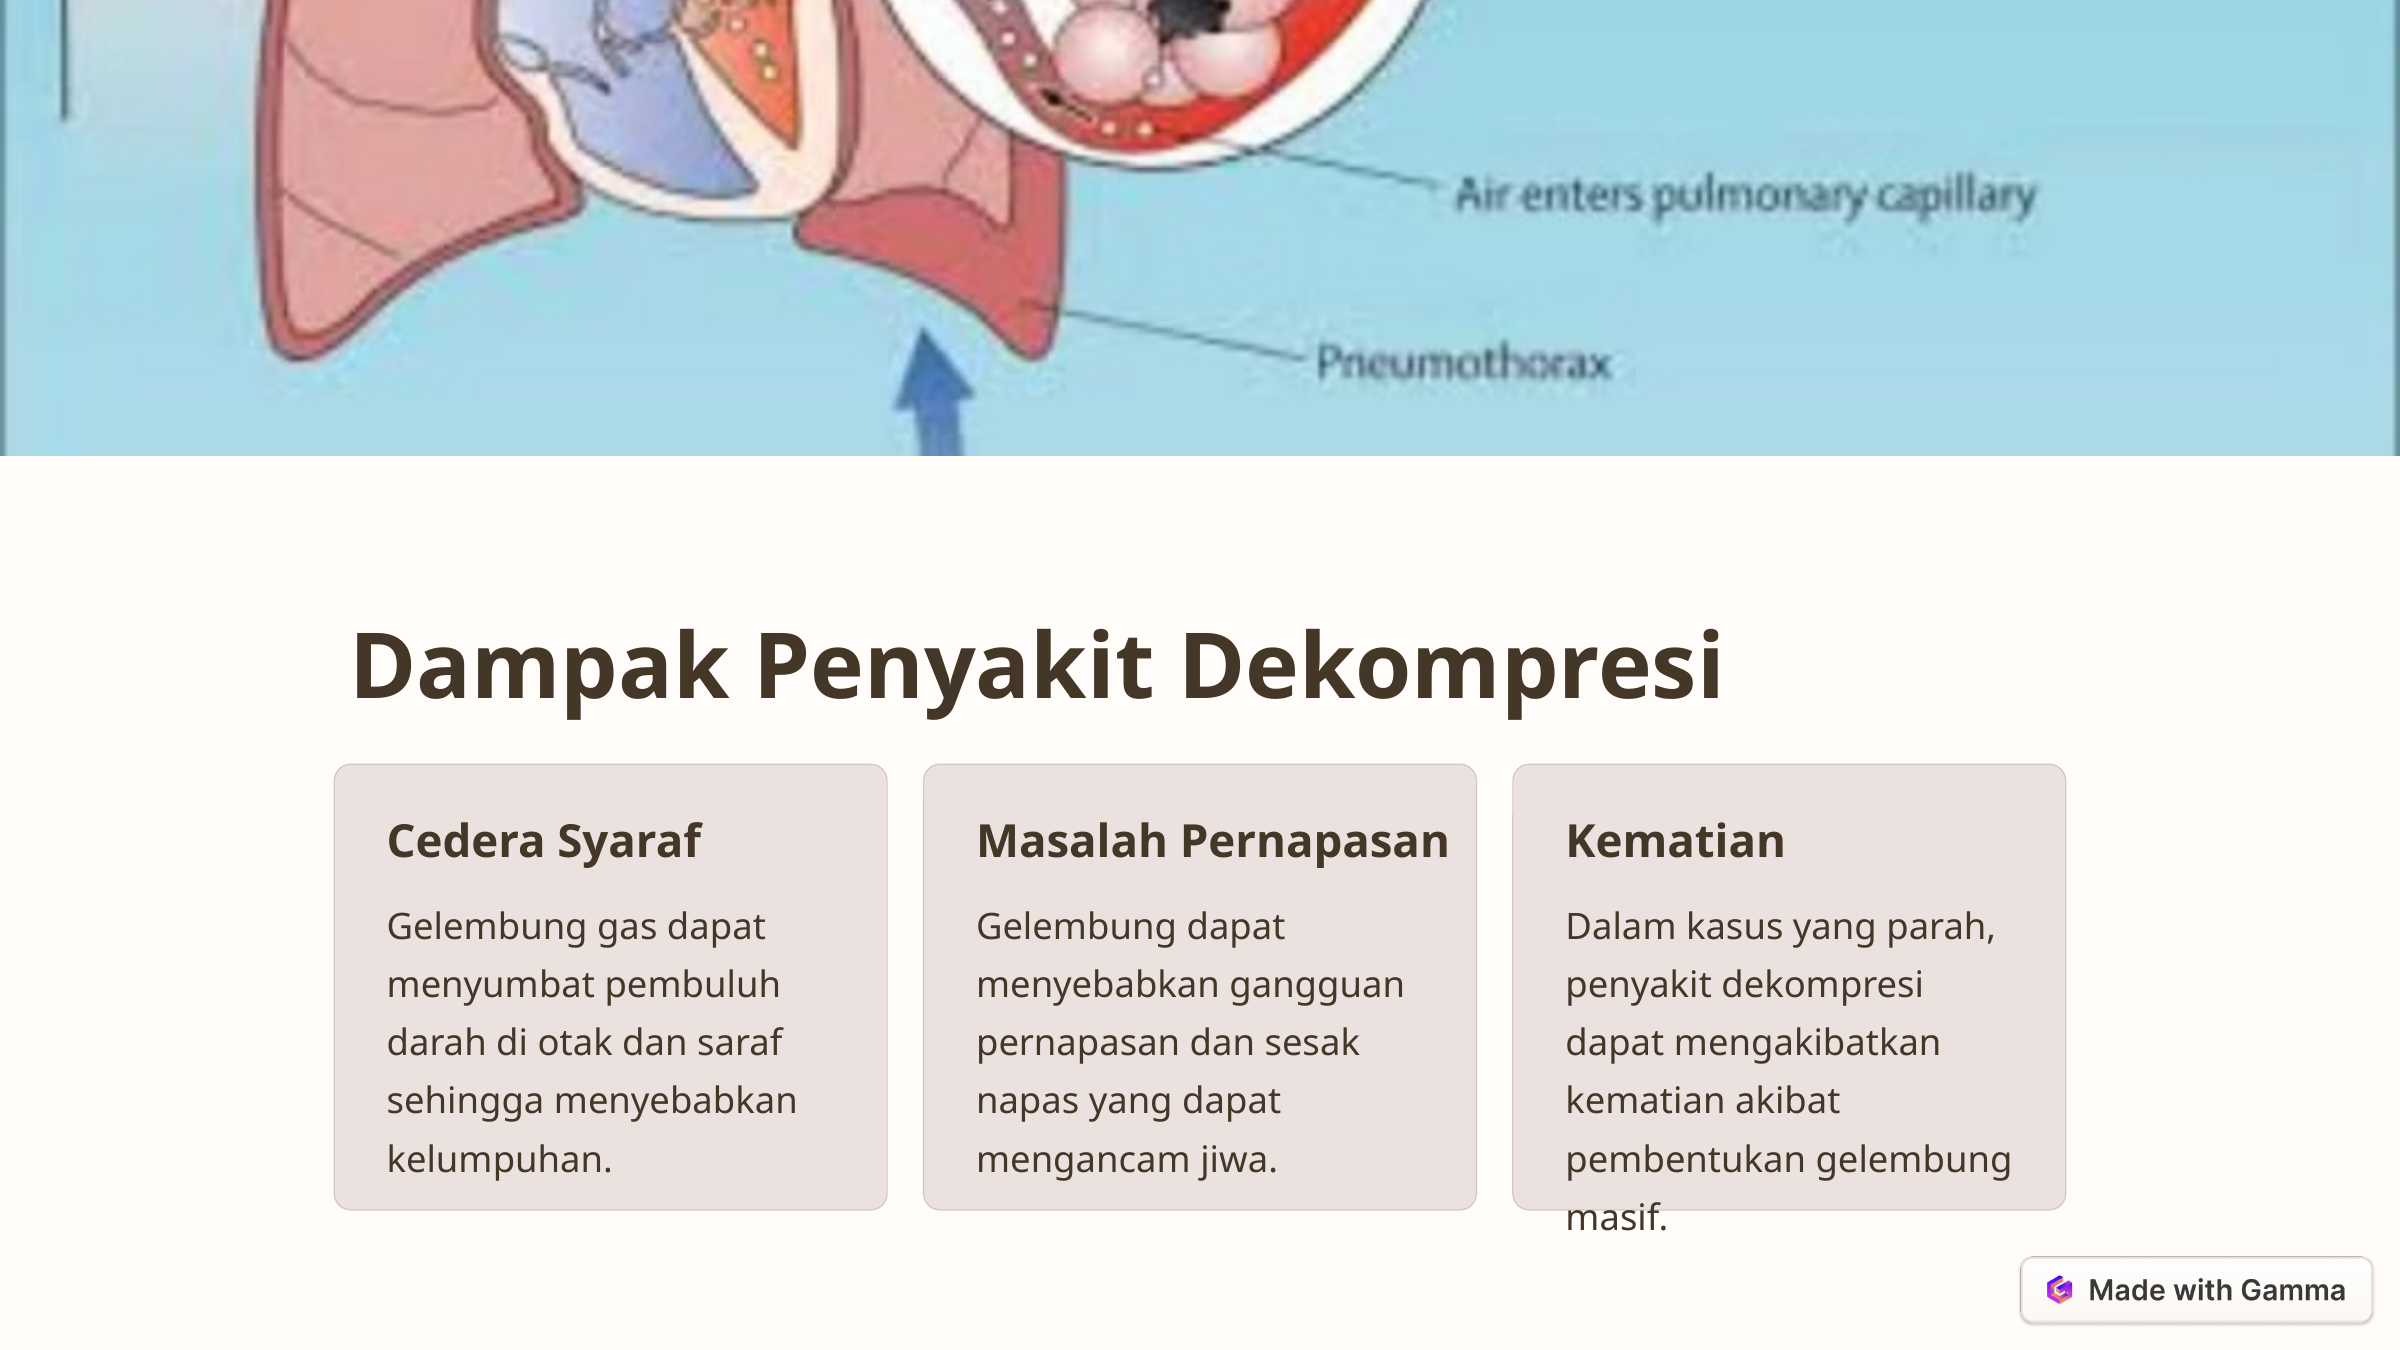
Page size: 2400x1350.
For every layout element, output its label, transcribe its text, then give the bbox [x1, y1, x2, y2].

text_box Kematian [1550, 801, 2007, 859]
text_box Gelembung dapat menyebabkan gangguan pernapasan dan sesak napas yang dapat mengancam jiwa. [961, 880, 1439, 1173]
text_box Cedera Syaraf [371, 801, 828, 859]
text_box Dalam kasus yang parah, penyakit dekompresi dapat mengakibatkan kematian akibat pembentukan gelembung masif. [1550, 880, 2028, 1173]
picture [0, 0, 2400, 456]
picture [2008, 1244, 2385, 1335]
text_box [1512, 764, 2066, 1210]
text_box [0, 456, 2400, 1350]
text_box [334, 764, 888, 1210]
text_box [923, 764, 1477, 1210]
text_box Dampak Penyakit Dekompresi [334, 595, 1506, 710]
text_box Gelembung gas dapat menyumbat pembuluh darah di otak dan saraf sehingga menyebabkan kelumpuhan. [371, 880, 850, 1173]
text_box Masalah Pernapasan [961, 801, 1417, 859]
